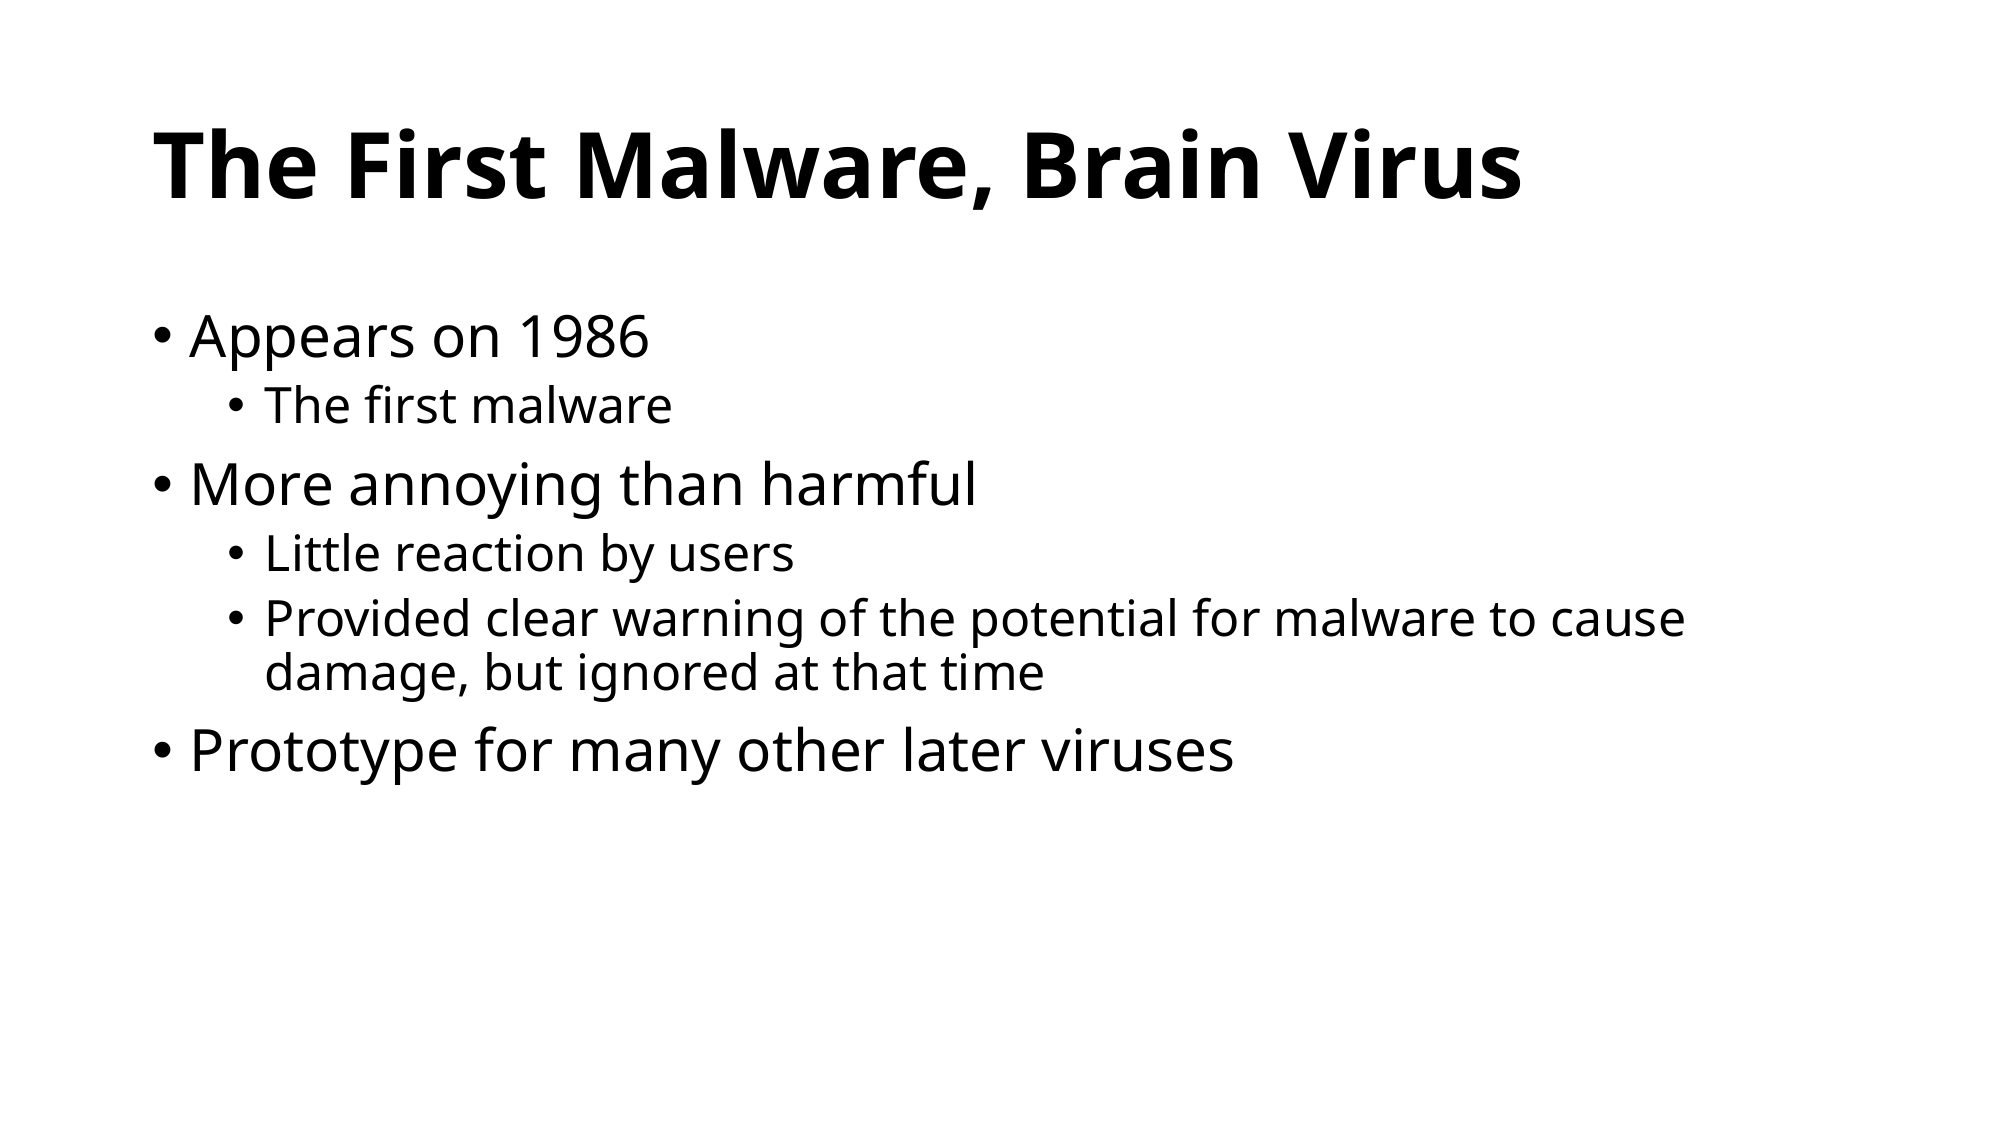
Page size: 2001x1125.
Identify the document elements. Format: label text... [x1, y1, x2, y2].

title The First Malware, Brain Virus [137, 59, 1863, 278]
list Appears on 1986 The first malware More annoying than harmful Little reaction by users Provided clear warning of the potential for malware to cause damage, but ignored at that time Prototype for many other later viruses [137, 299, 1863, 1014]
